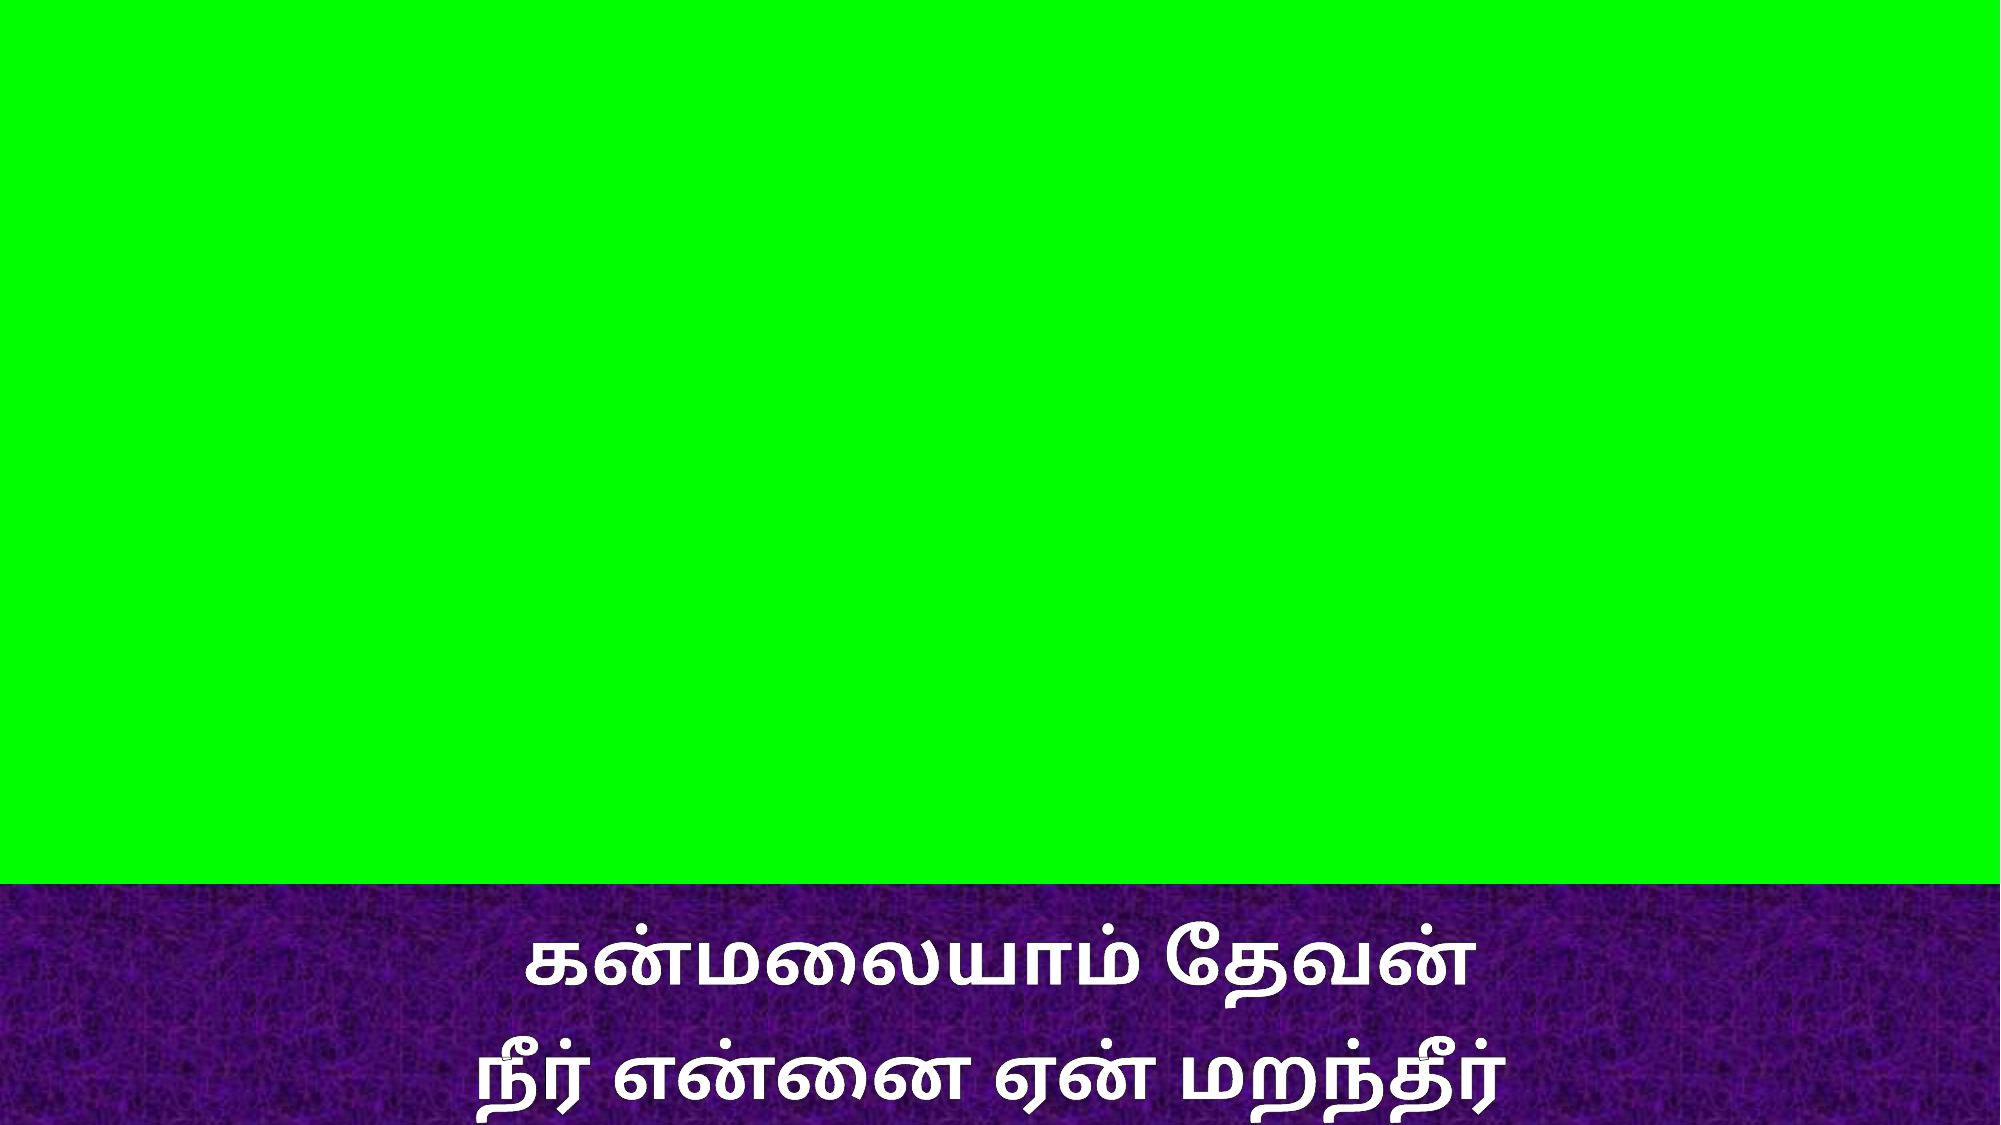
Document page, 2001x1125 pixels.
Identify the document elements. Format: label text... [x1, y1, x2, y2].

text_box கன்மலையாம் தேவன் நீர் என்னை ஏன் மறந்தீர் [280, 877, 1720, 1122]
text_box [0, 884, 2000, 1125]
